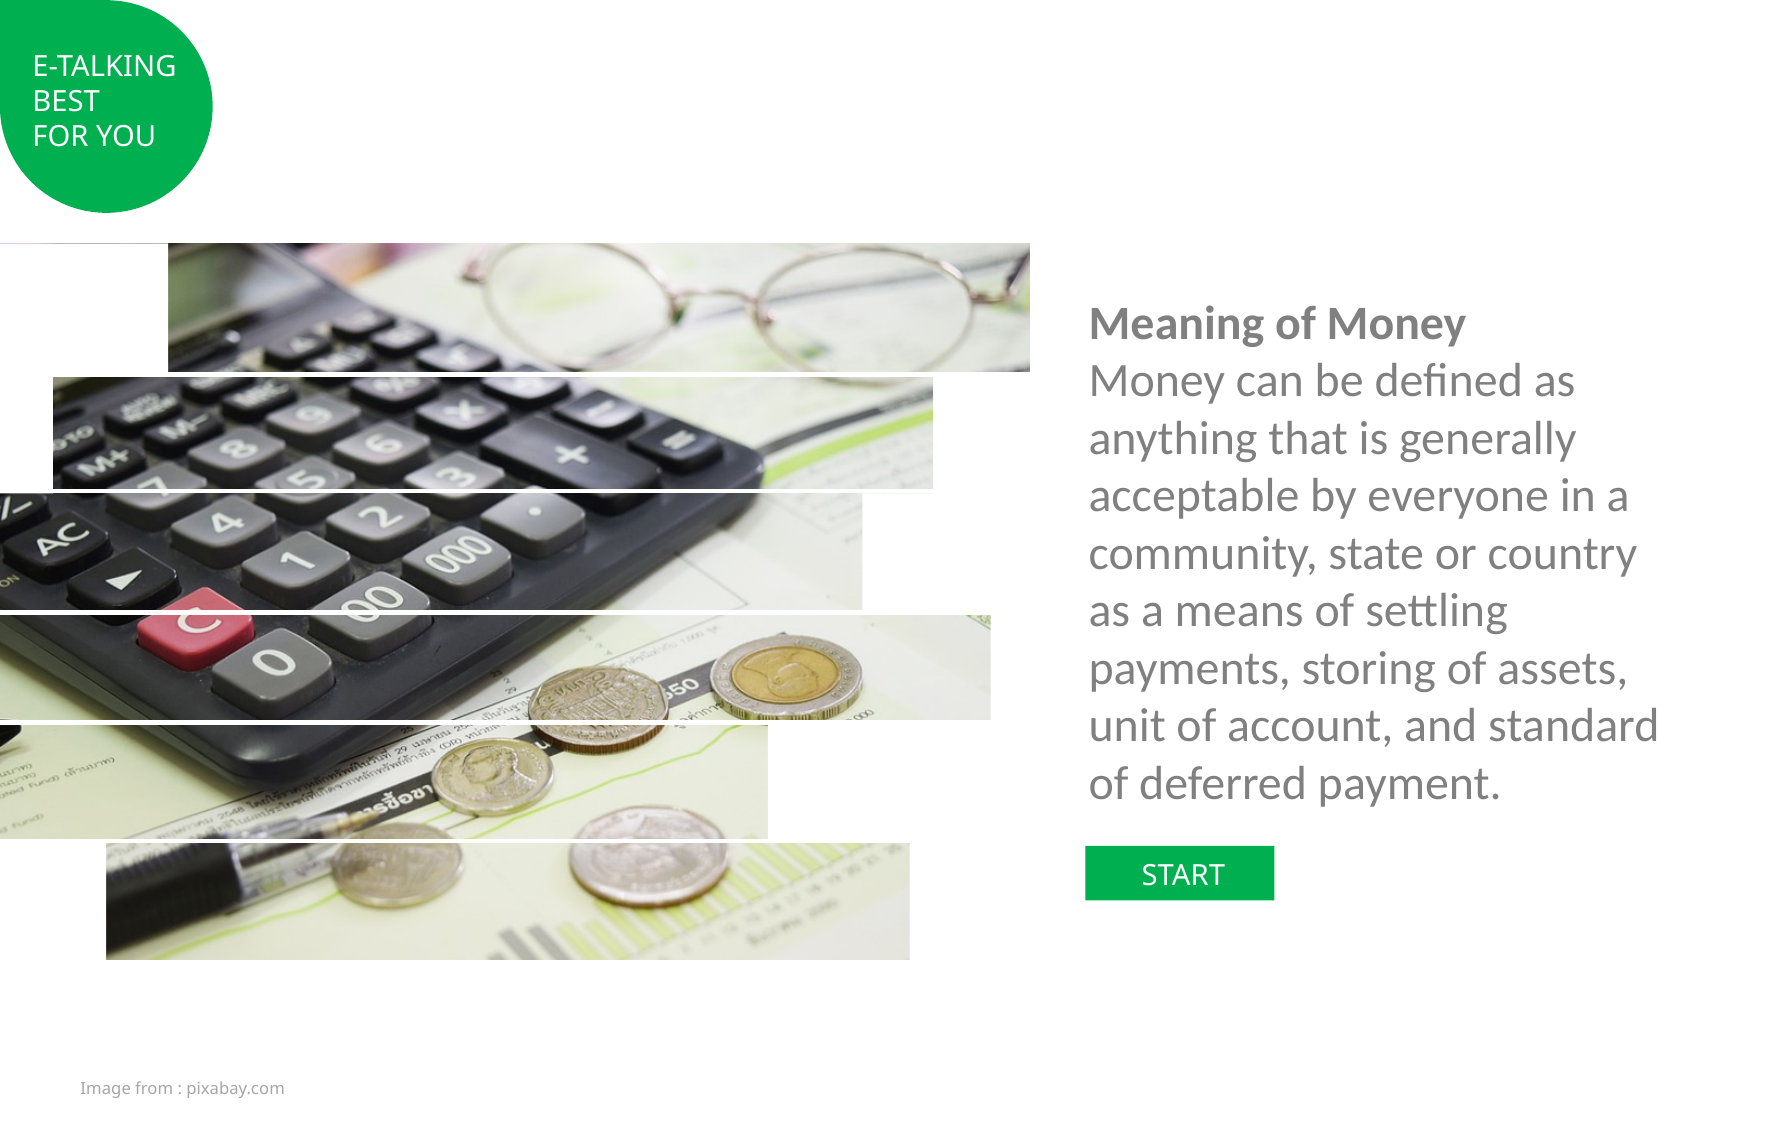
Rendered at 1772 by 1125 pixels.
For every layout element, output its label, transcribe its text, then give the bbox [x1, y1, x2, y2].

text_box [0, 0, 320, 214]
text_box Meaning of Money Money can be defined as anything that is generally acceptable by everyone in a community, state or country as a means of settling payments, storing of assets, unit of account, and standard of deferred payment. [1073, 284, 1703, 816]
text_box Image from : pixabay.com [65, 1070, 633, 1106]
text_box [1085, 845, 1275, 901]
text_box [0, 243, 1064, 977]
